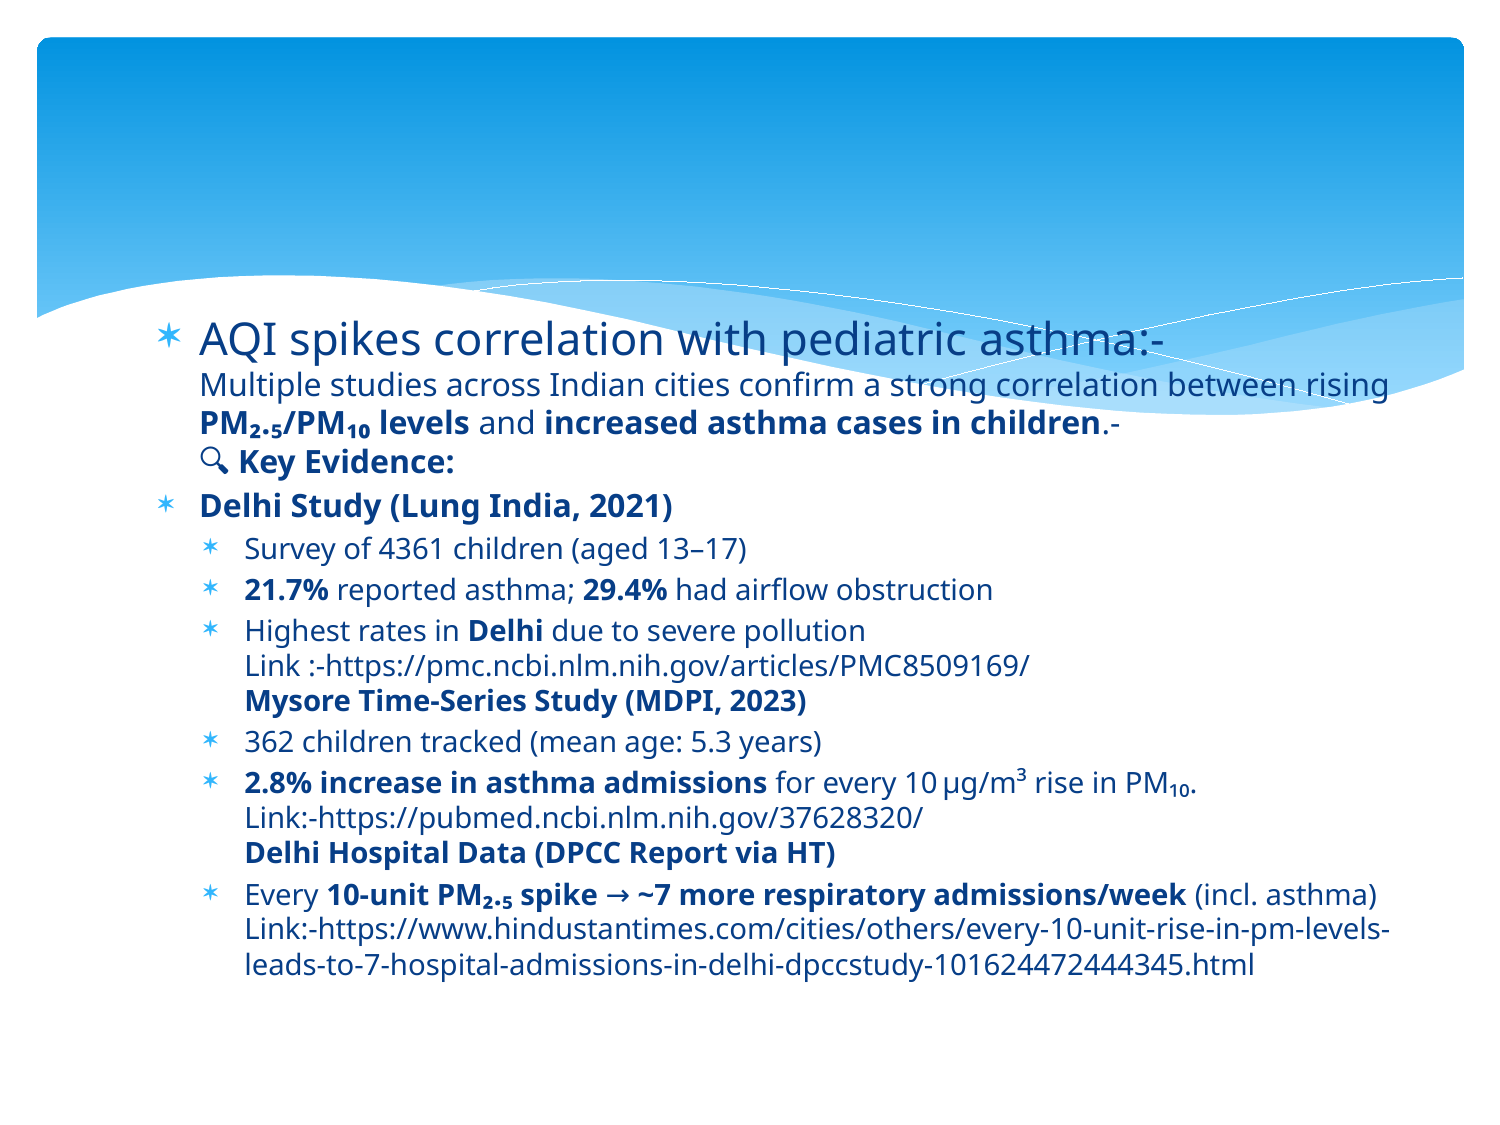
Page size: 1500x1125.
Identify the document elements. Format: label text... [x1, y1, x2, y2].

list AQI spikes correlation with pediatric asthma:- Multiple studies across Indian cities confirm a strong correlation between rising PM₂.₅/PM₁₀ levels and increased asthma cases in children.- 🔍 Key Evidence: Delhi Study (Lung India, 2021) Survey of 4361 children (aged 13–17) 21.7% reported asthma; 29.4% had airflow obstruction Highest rates in Delhi due to severe pollution Link :-https://pmc.ncbi.nlm.nih.gov/articles/PMC8509169/ Mysore Time-Series Study (MDPI, 2023) 362 children tracked (mean age: 5.3 years) 2.8% increase in asthma admissions for every 10 µg/m³ rise in PM₁₀. Link:-https://pubmed.ncbi.nlm.nih.gov/37628320/ Delhi Hospital Data (DPCC Report via HT) Every 10-unit PM₂.₅ spike → ~7 more respiratory admissions/week (incl. asthma) Link:-https://www.hindustantimes.com/cities/others/every-10-unit-rise-in-pm-levels-leads-to-7-hospital-admissions-in-delhi-dpccstudy-101624472444345.html [143, 302, 1412, 1005]
